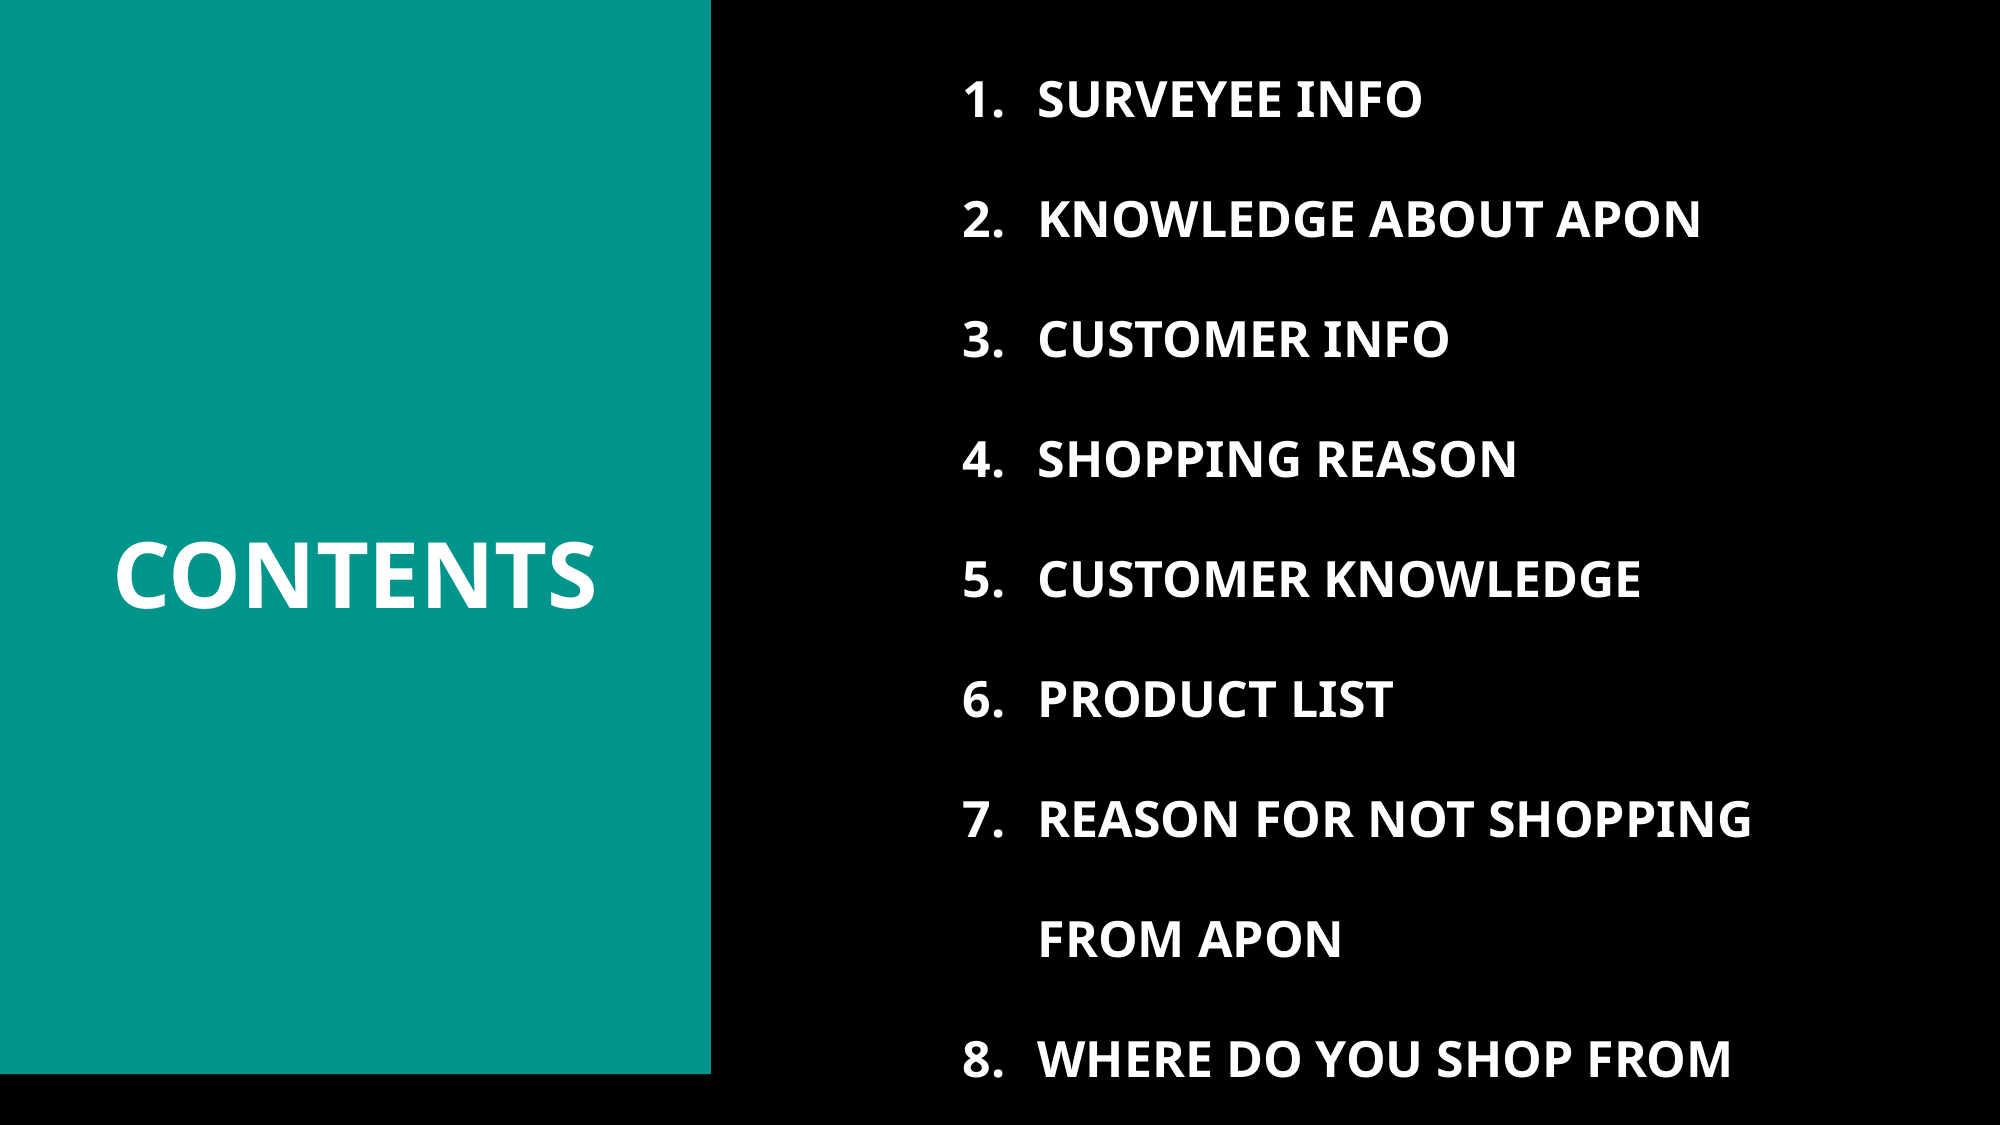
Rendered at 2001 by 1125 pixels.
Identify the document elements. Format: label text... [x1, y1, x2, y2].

text_box CONTENTS [0, 0, 711, 1075]
text_box SURVEYEE INFO KNOWLEDGE ABOUT APON CUSTOMER INFO SHOPPING REASON CUSTOMER KNOWLEDGE PRODUCT LIST REASON FOR NOT SHOPPING FROM APON WHERE DO YOU SHOP FROM [948, 0, 1772, 1125]
